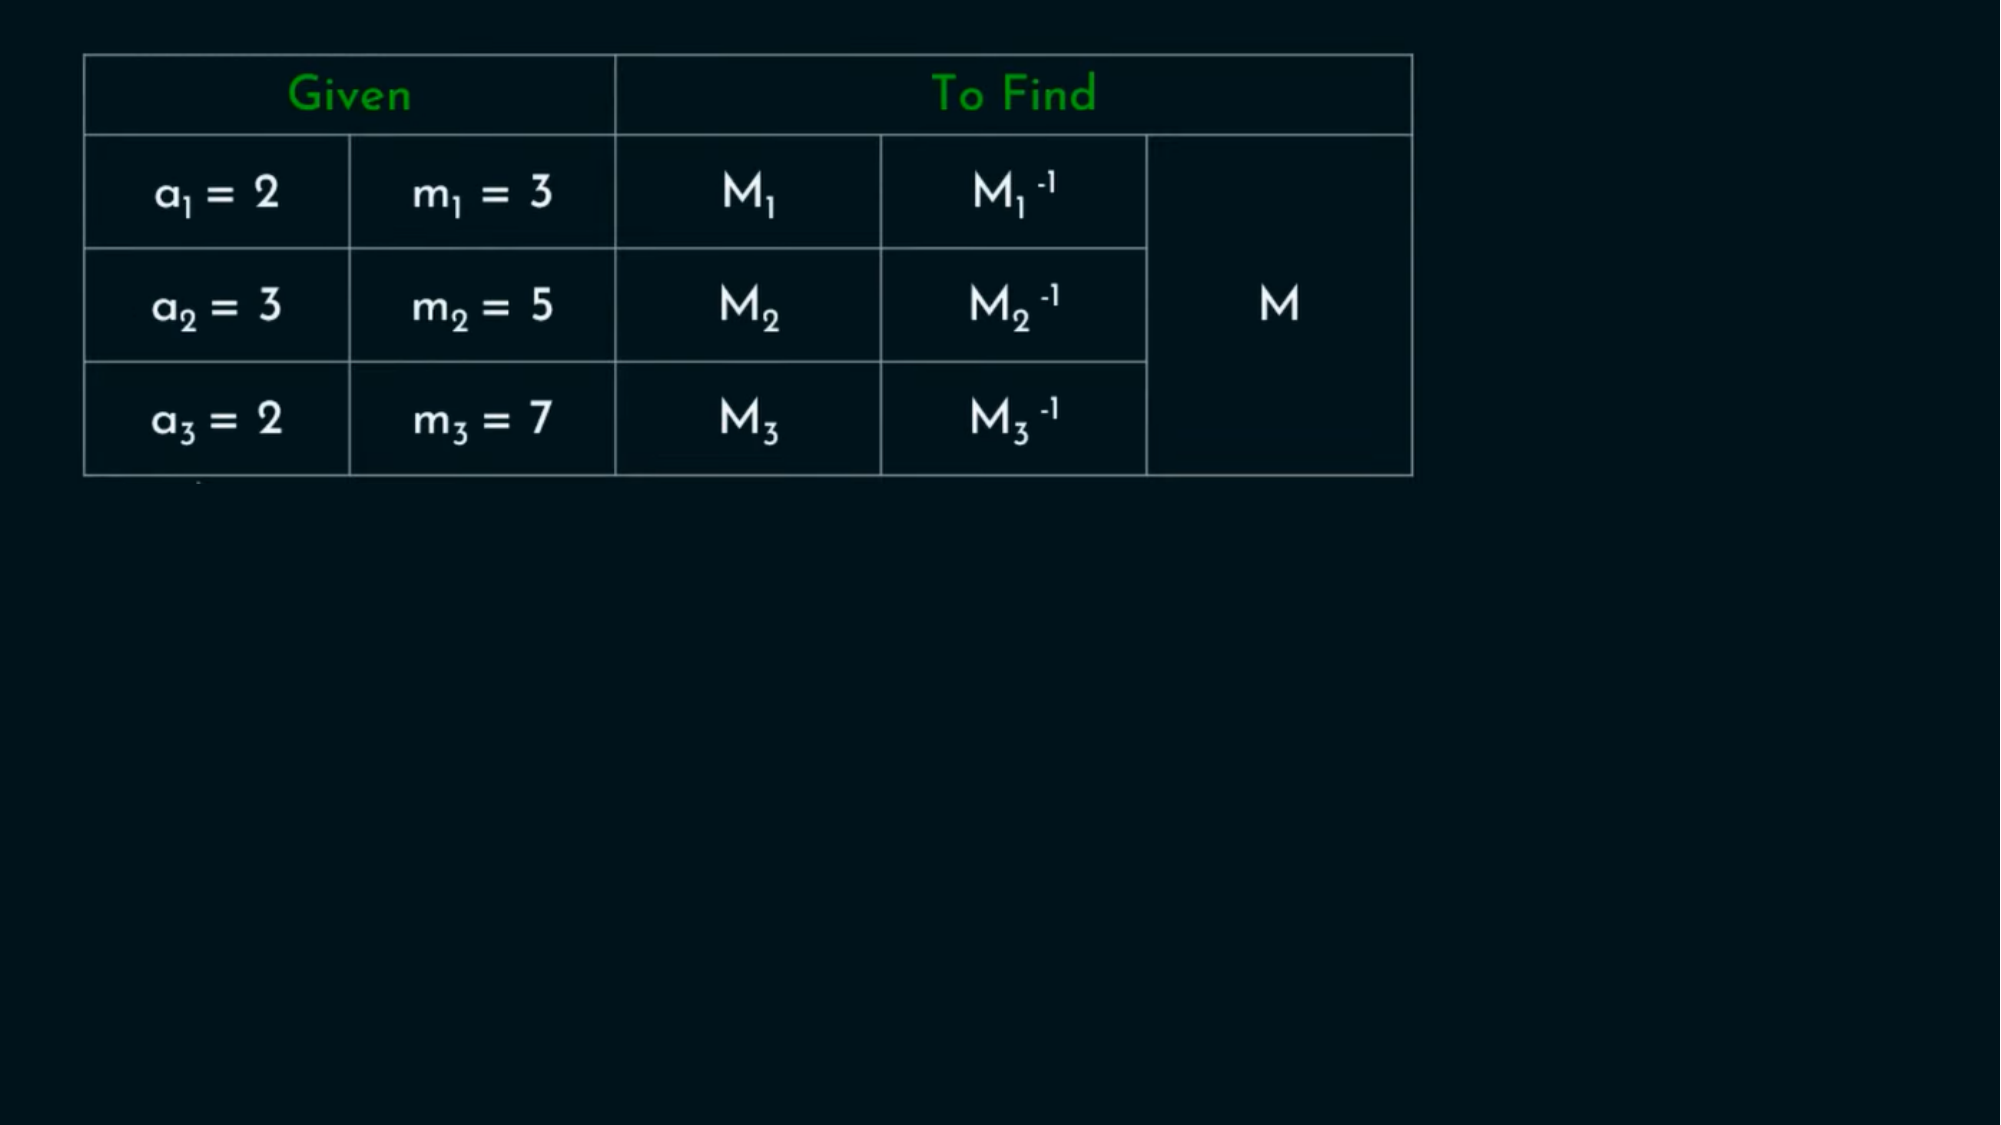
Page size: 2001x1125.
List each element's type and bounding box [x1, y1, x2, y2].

picture [77, 36, 1423, 484]
